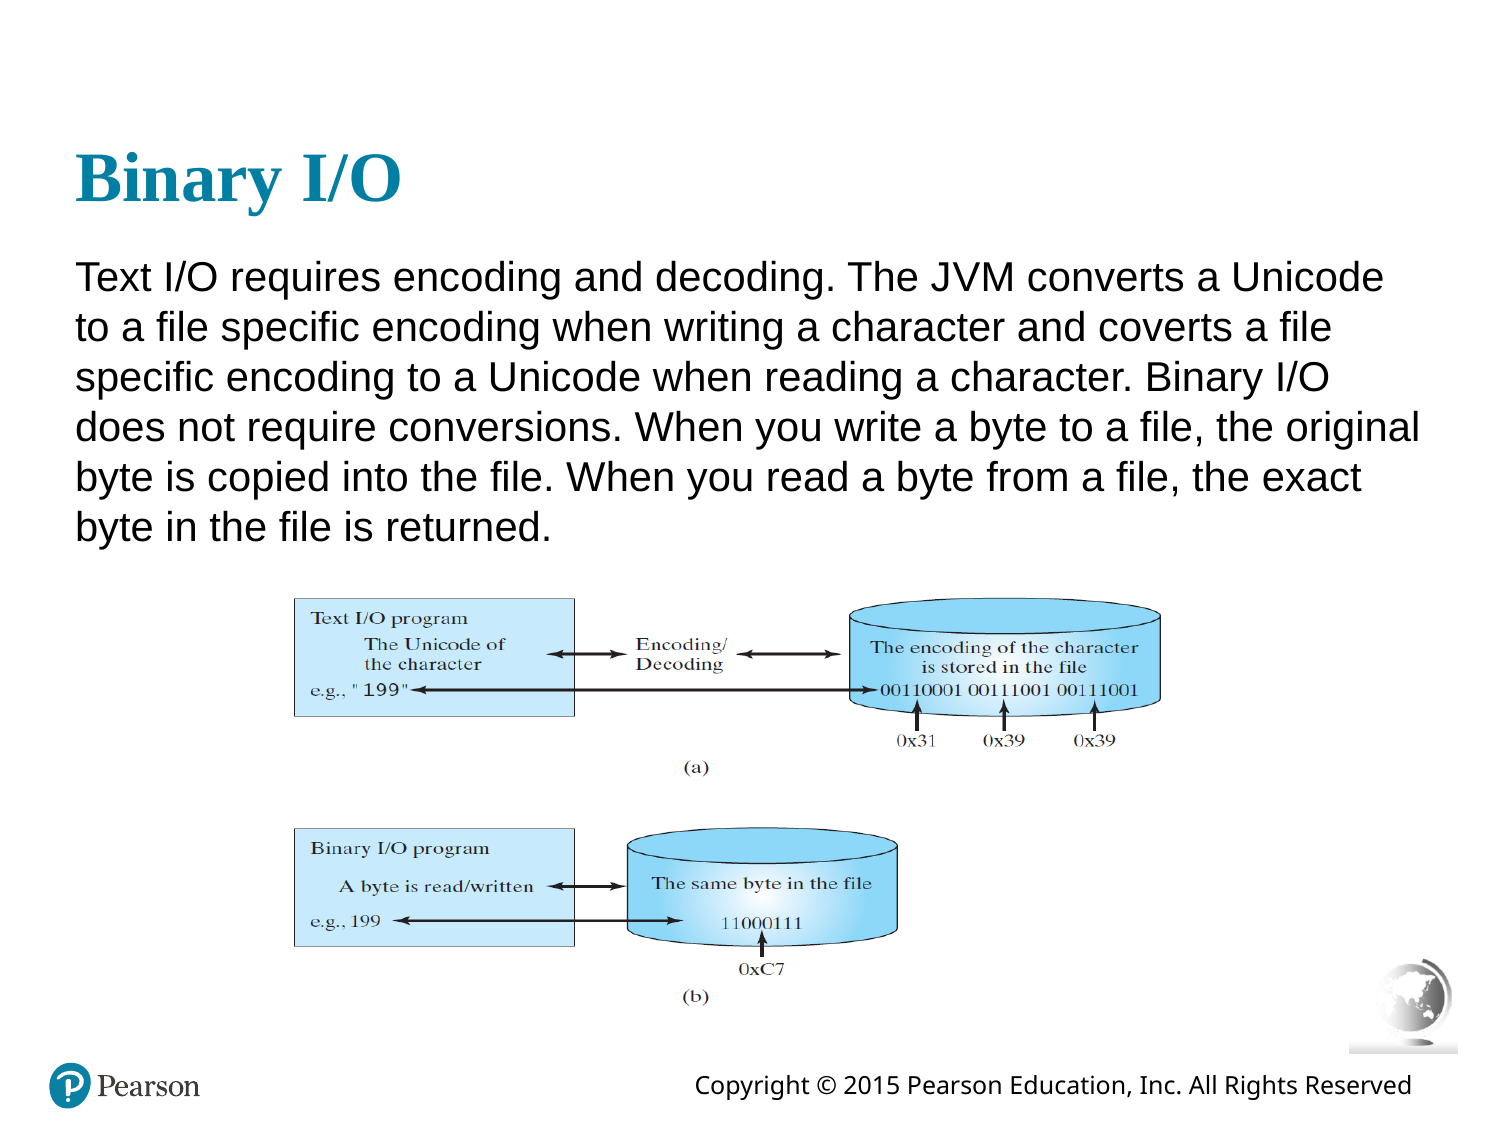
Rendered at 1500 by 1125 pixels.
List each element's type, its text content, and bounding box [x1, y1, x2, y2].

picture [1349, 955, 1458, 1054]
list Text I/O requires encoding and decoding. The J V M converts a Unicode to a file specific encoding when writing a character and coverts a file specific encoding to a Unicode when reading a character. Binary I/O does not require conversions. When you write a byte to a file, the original byte is copied into the file. When you read a byte from a file, the exact byte in the file is returned. [75, 249, 1425, 563]
picture [287, 592, 1176, 1013]
title Binary I/O [75, 35, 1425, 216]
